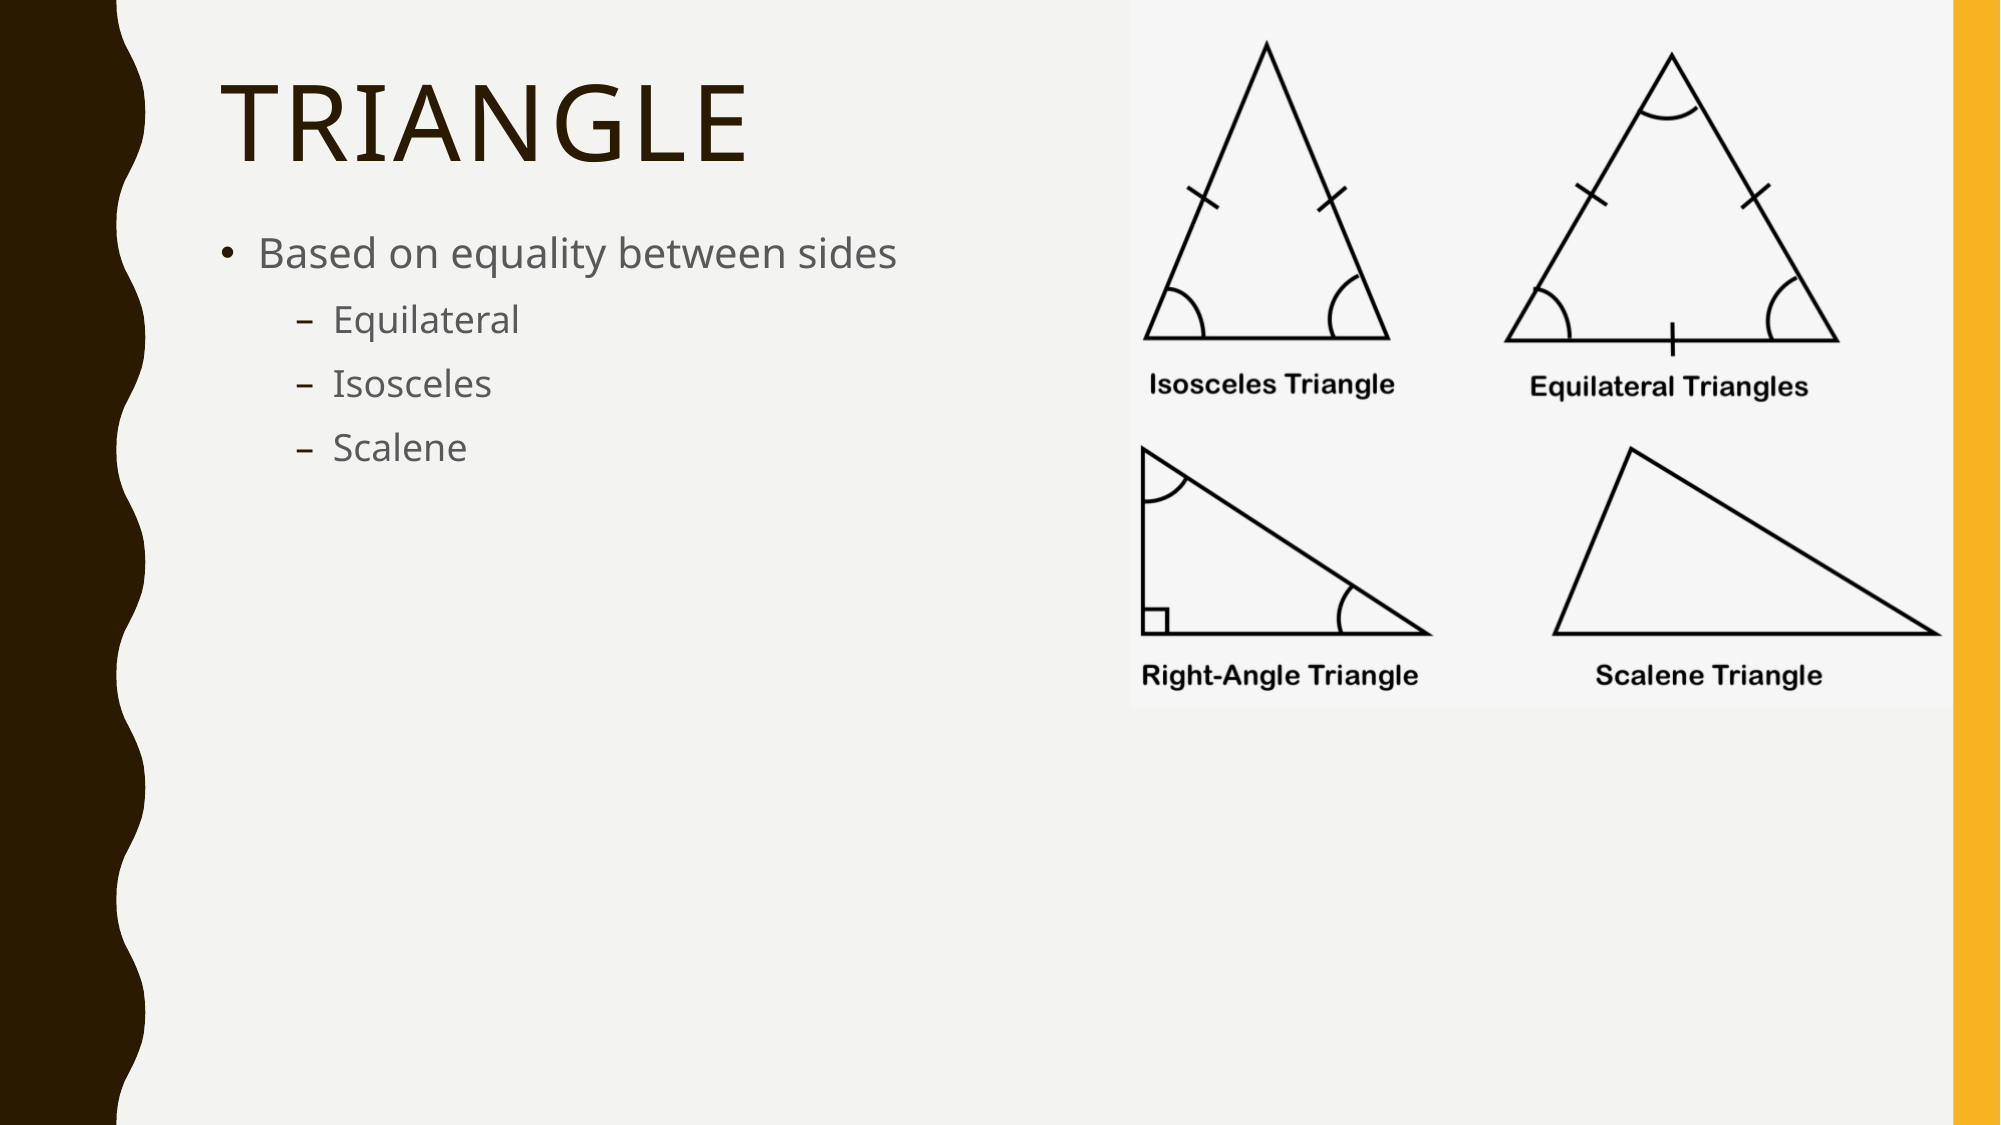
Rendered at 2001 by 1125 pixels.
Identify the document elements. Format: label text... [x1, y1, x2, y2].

picture [1130, 0, 1953, 707]
list Based on equality between sides Equilateral Isosceles Scalene [205, 214, 1875, 965]
title Triangle [205, 62, 1130, 214]
